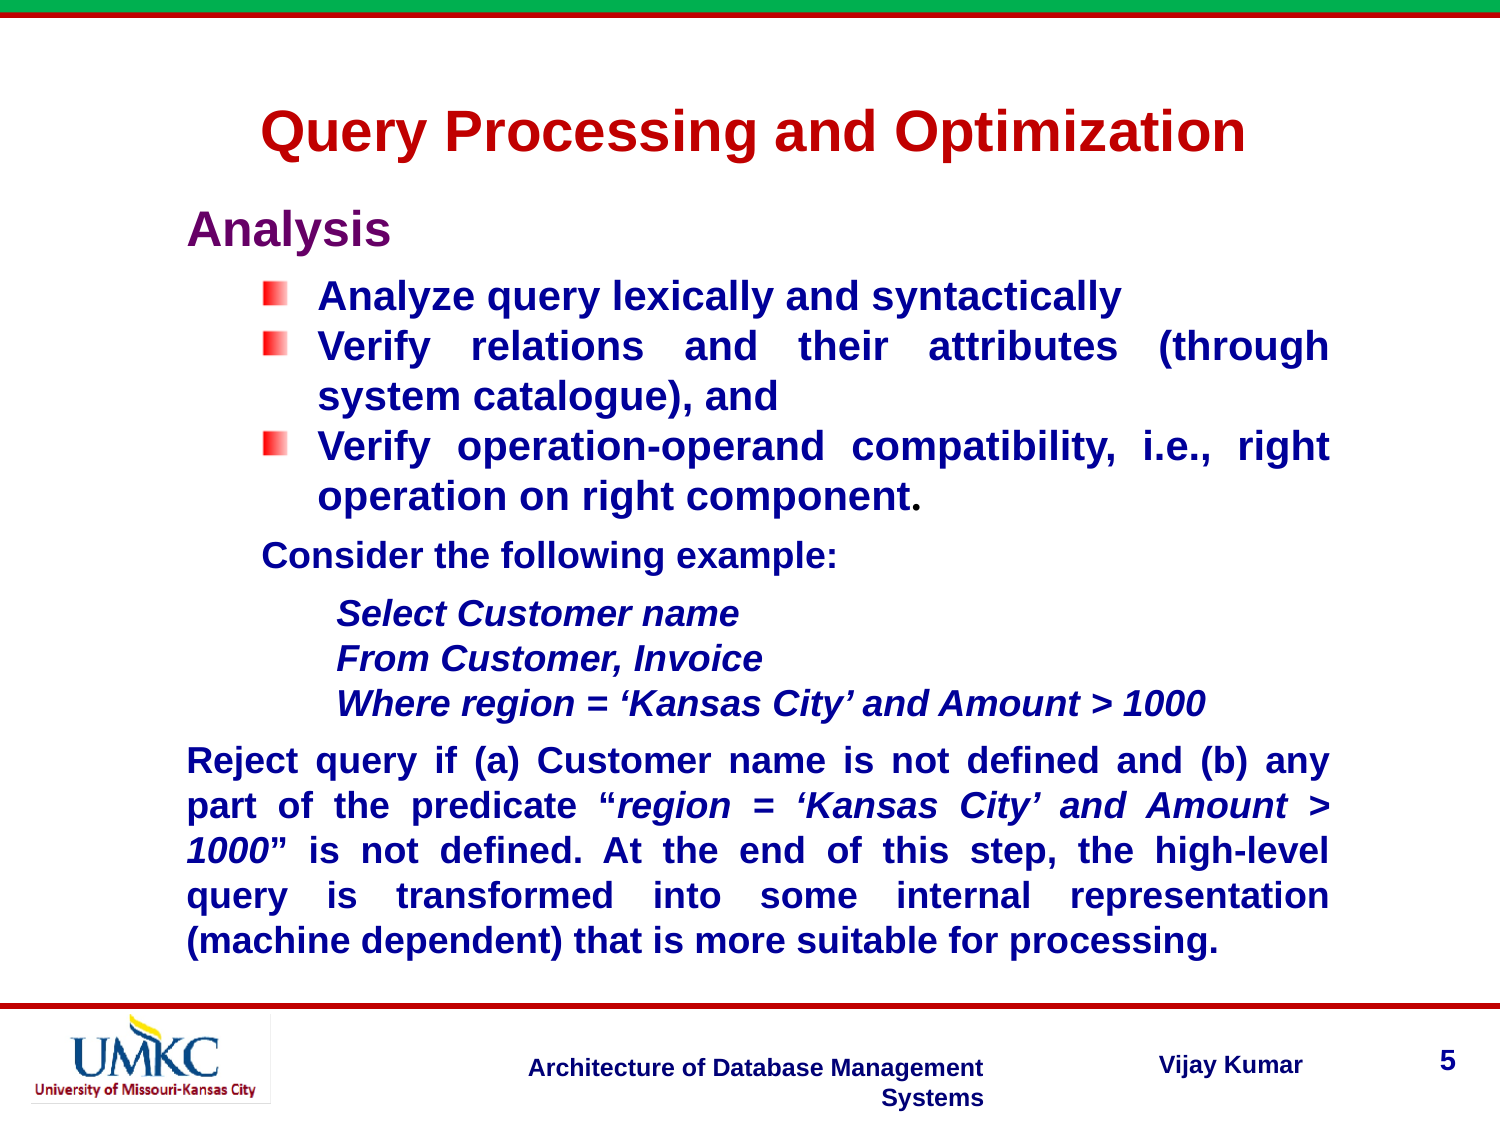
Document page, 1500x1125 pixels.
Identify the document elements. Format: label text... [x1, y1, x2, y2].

picture [31, 1014, 271, 1106]
picture [261, 329, 291, 359]
picture [261, 279, 291, 309]
text_box Analysis Analyze query lexically and syntactically Verify relations and their attributes (through system catalogue), and Verify operation-operand compatibility, i.e., right operation on right component. Consider the following example: Select Customer name From Customer, Invoice Where region = ‘Kansas City’ and Amount > 1000 Reject query if (a) Customer name is not defined and (b) any part of the predicate “region = ‘Kansas City’ and Amount > 1000” is not defined. At the end of this step, the high-level query is transformed into some internal representation (machine dependent) that is more suitable for processing. [171, 188, 1346, 969]
slide_number 5 [1372, 1033, 1472, 1074]
picture [261, 429, 291, 459]
title Query Processing and Optimization [116, 130, 1392, 197]
